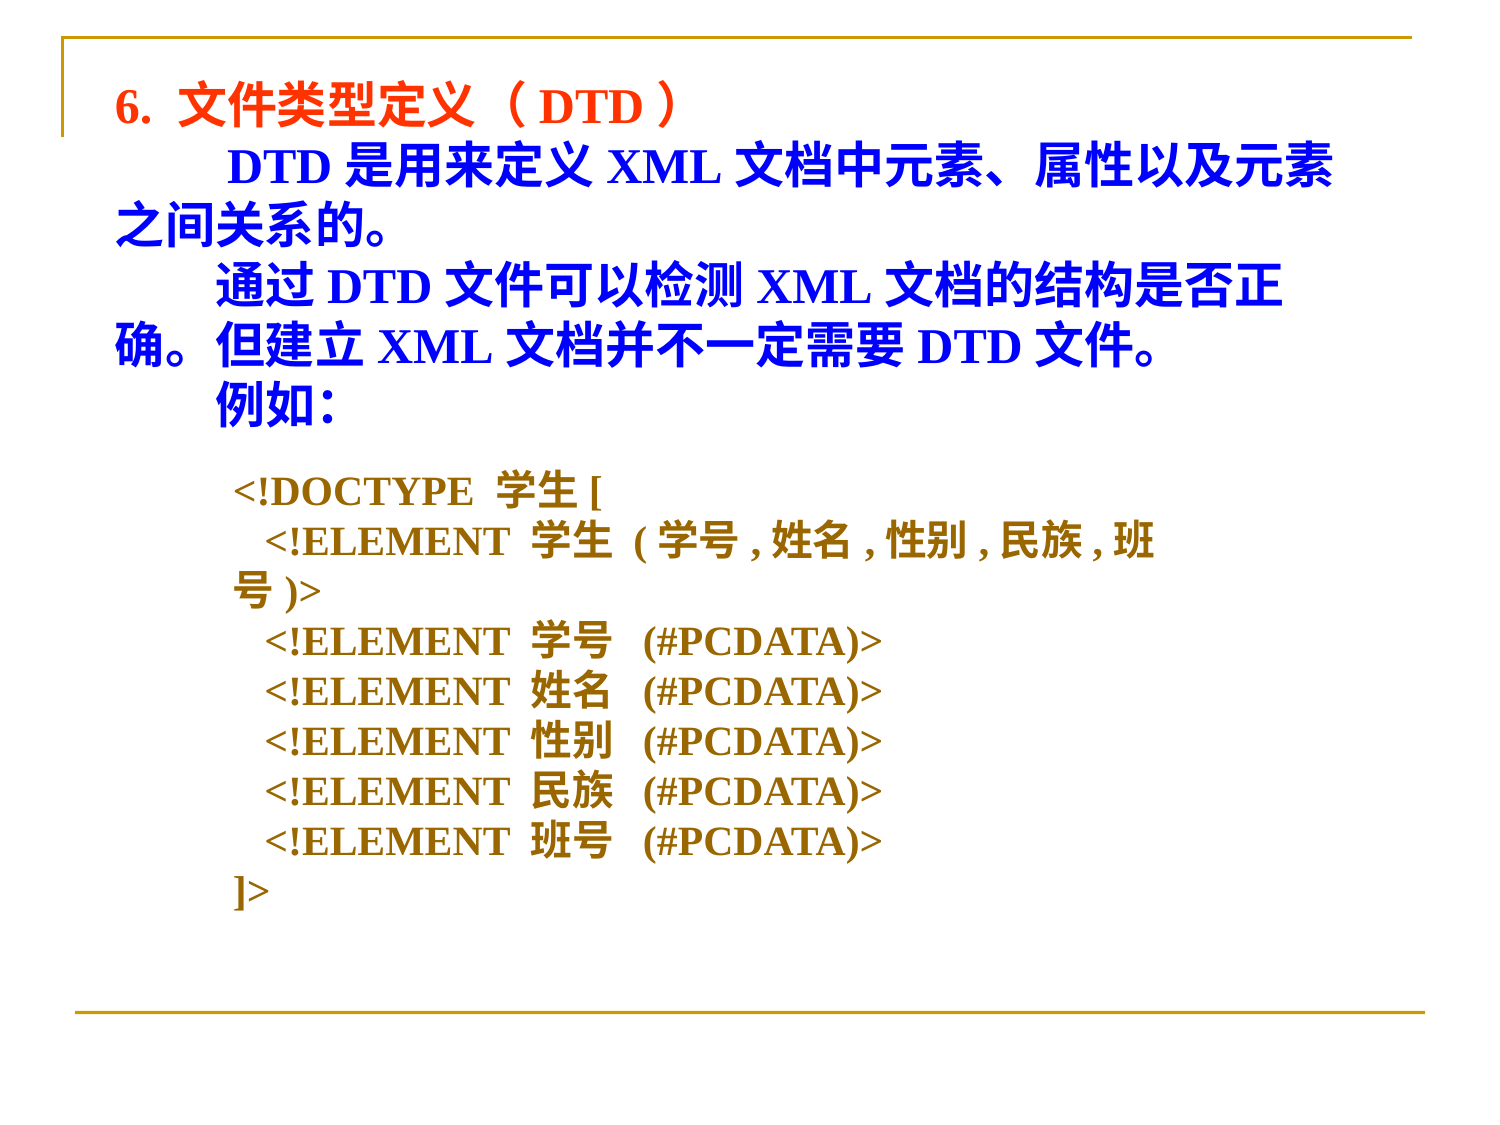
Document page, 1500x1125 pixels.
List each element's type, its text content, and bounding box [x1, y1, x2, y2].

text_box 6. 文件类型定义（DTD） DTD是用来定义XML文档中元素、属性以及元素之间关系的。 通过DTD文件可以检测XML文档的结构是否正确。但建立XML文档并不一定需要DTD文件。 例如： [100, 66, 1376, 442]
text_box <!DOCTYPE 学生[ <!ELEMENT 学生 (学号,姓名,性别,民族,班号)> <!ELEMENT 学号 (#PCDATA)> <!ELEMENT 姓名 (#PCDATA)> <!ELEMENT 性别 (#PCDATA)> <!ELEMENT 民族 (#PCDATA)> <!ELEMENT 班号 (#PCDATA)> ]> [218, 456, 1187, 922]
